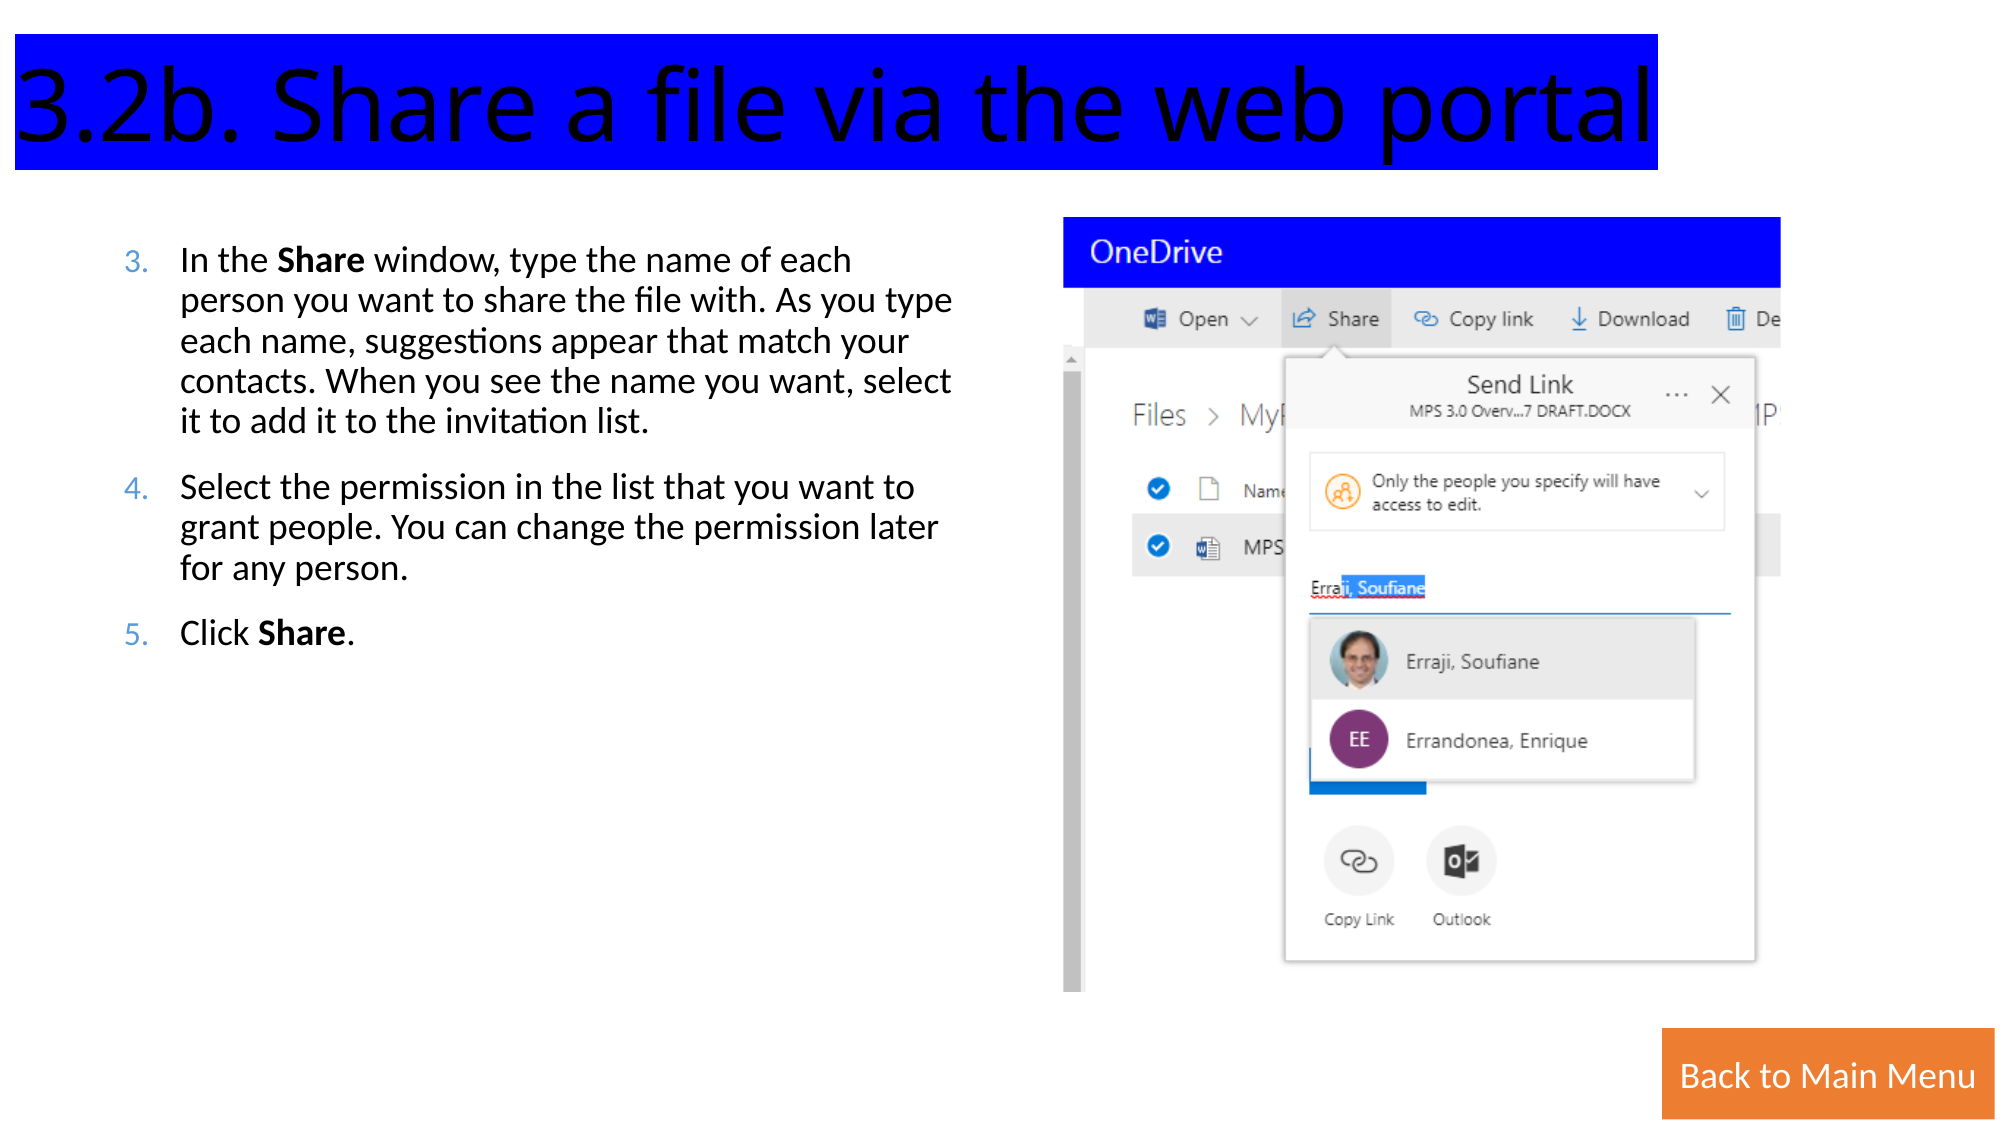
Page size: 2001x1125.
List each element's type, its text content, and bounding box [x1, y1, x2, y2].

text_box Back to Main Menu [1661, 1027, 1996, 1120]
text_box In the Share window, type the name of each person you want to share the file with. As you type each name, suggestions appear that match your contacts. When you see the name you want, select it to add it to the invitation list. Select the permission in the list that you want to grant people. You can change the permission later for any person. Click Share. [85, 239, 956, 1053]
title 3.2b. Share a file via the web portal [0, 0, 1725, 218]
picture [1063, 217, 1781, 992]
